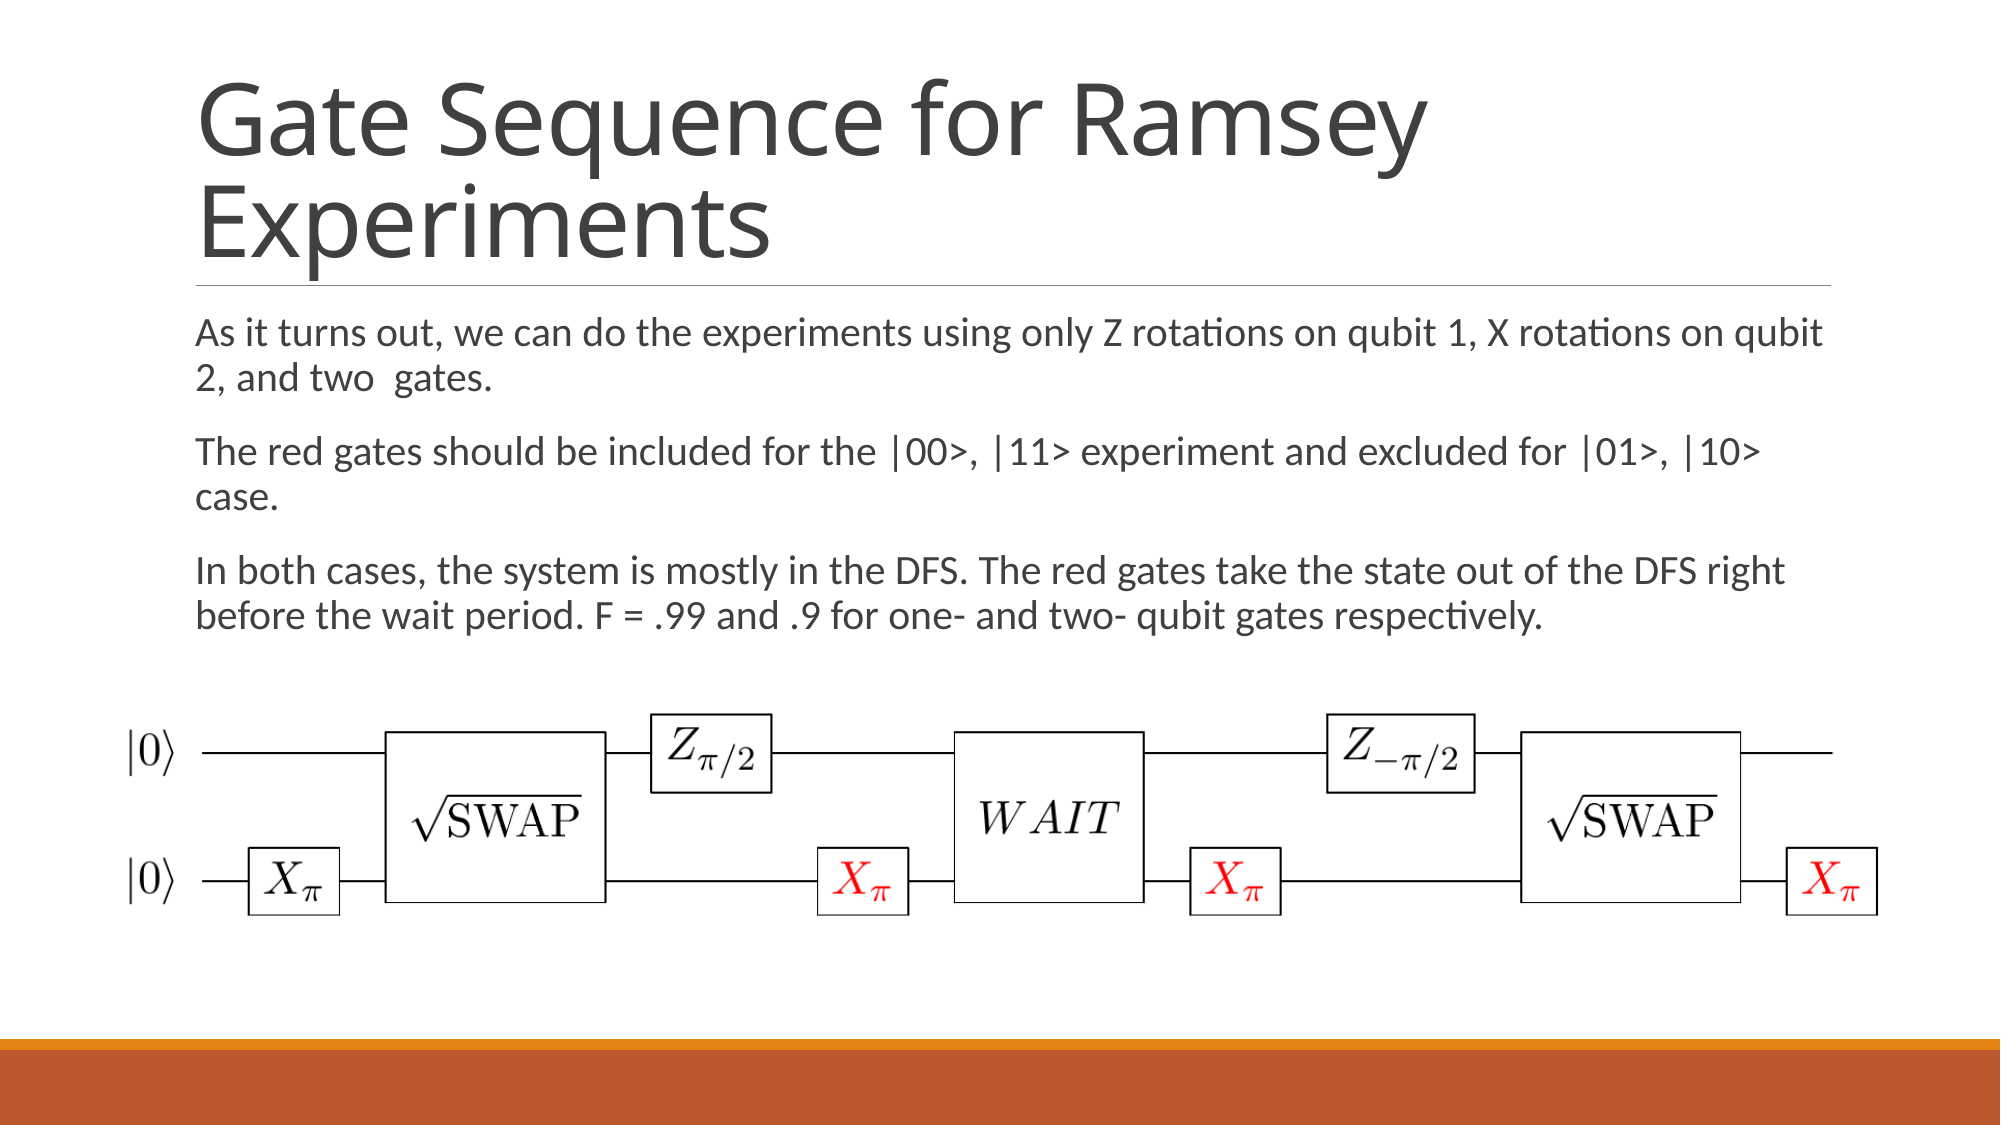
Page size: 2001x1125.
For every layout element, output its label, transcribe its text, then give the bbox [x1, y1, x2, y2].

title Gate Sequence for Ramsey Experiments [180, 47, 1830, 285]
picture [87, 676, 1906, 951]
